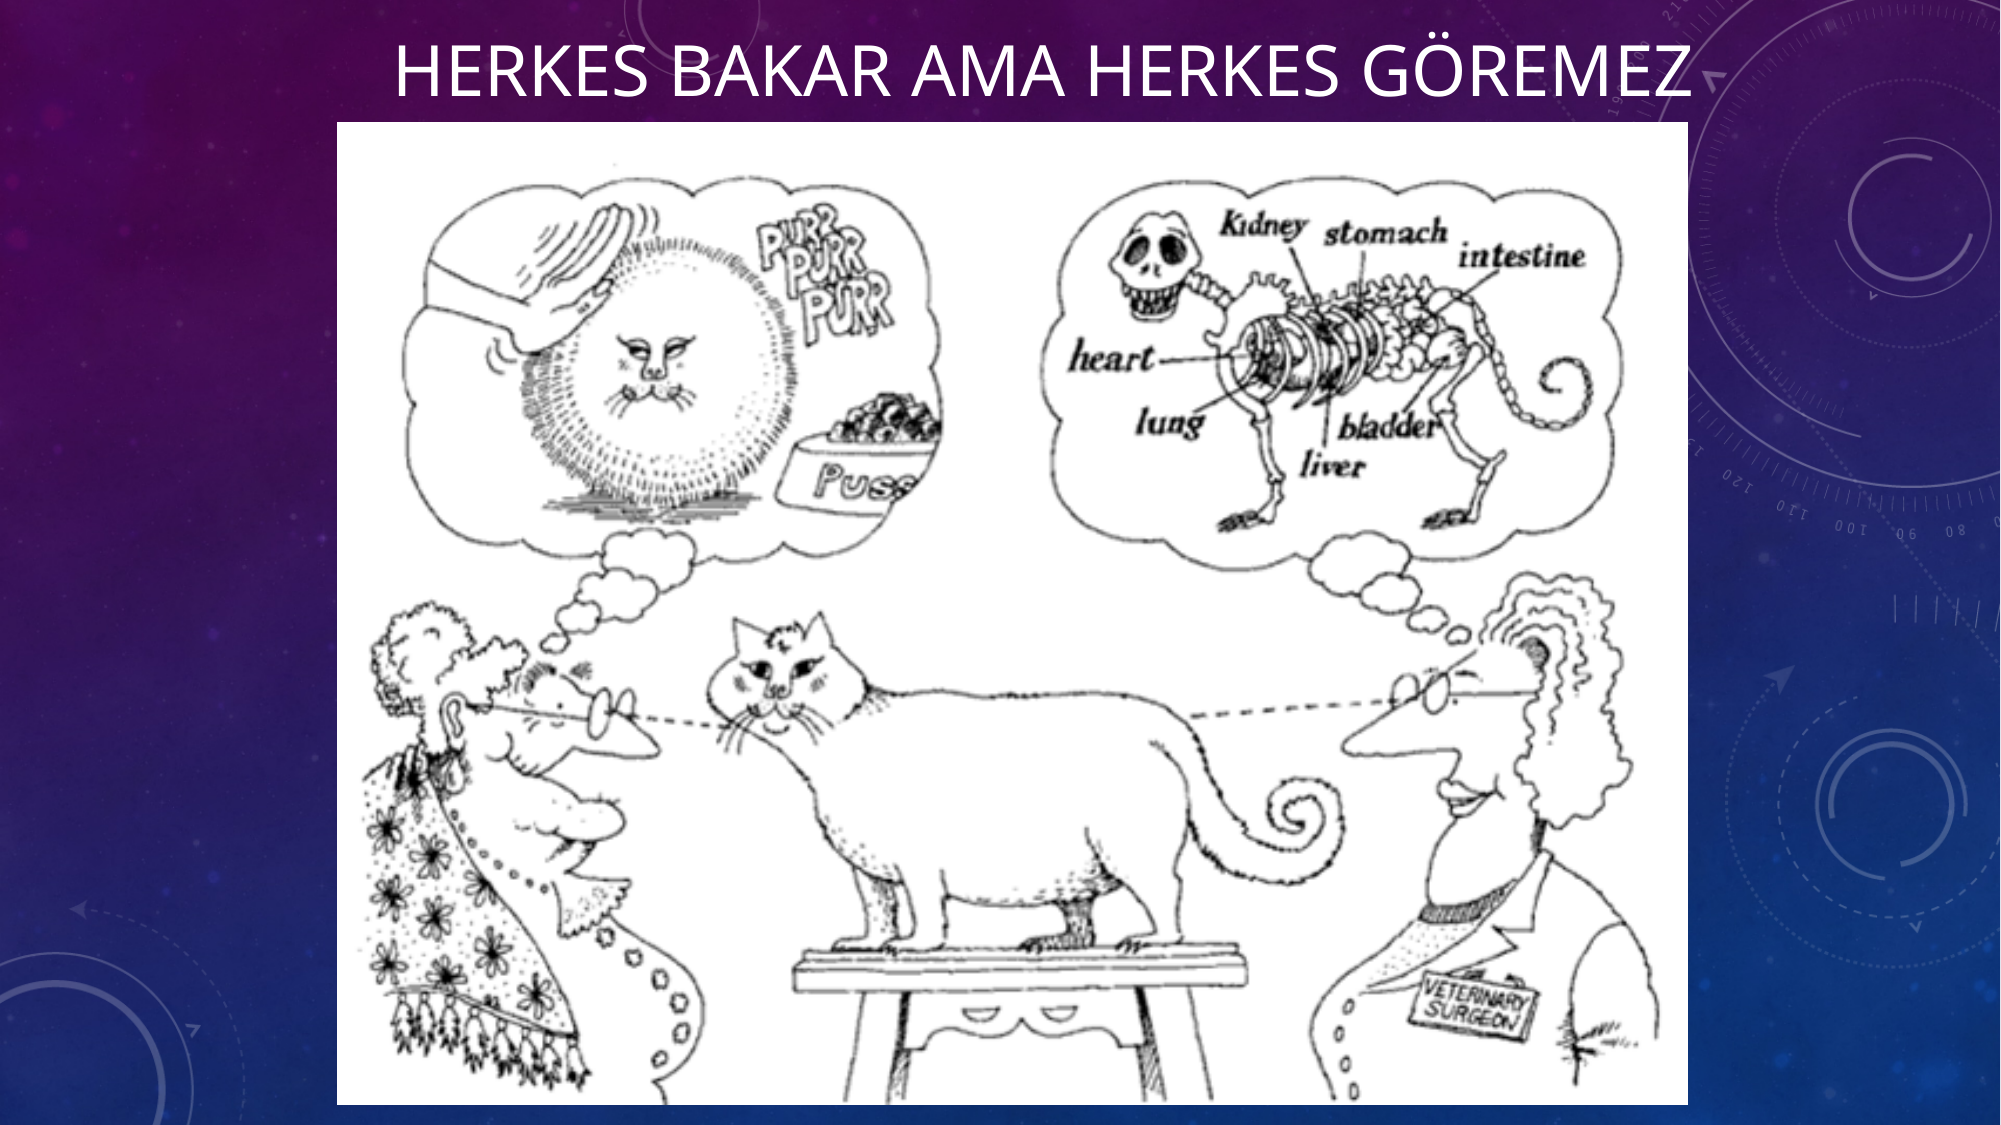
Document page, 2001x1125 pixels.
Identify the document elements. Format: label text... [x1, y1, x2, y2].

picture [0, 0, 2001, 1125]
title Herkes bakar ama herkes göremez [99, 11, 1988, 125]
